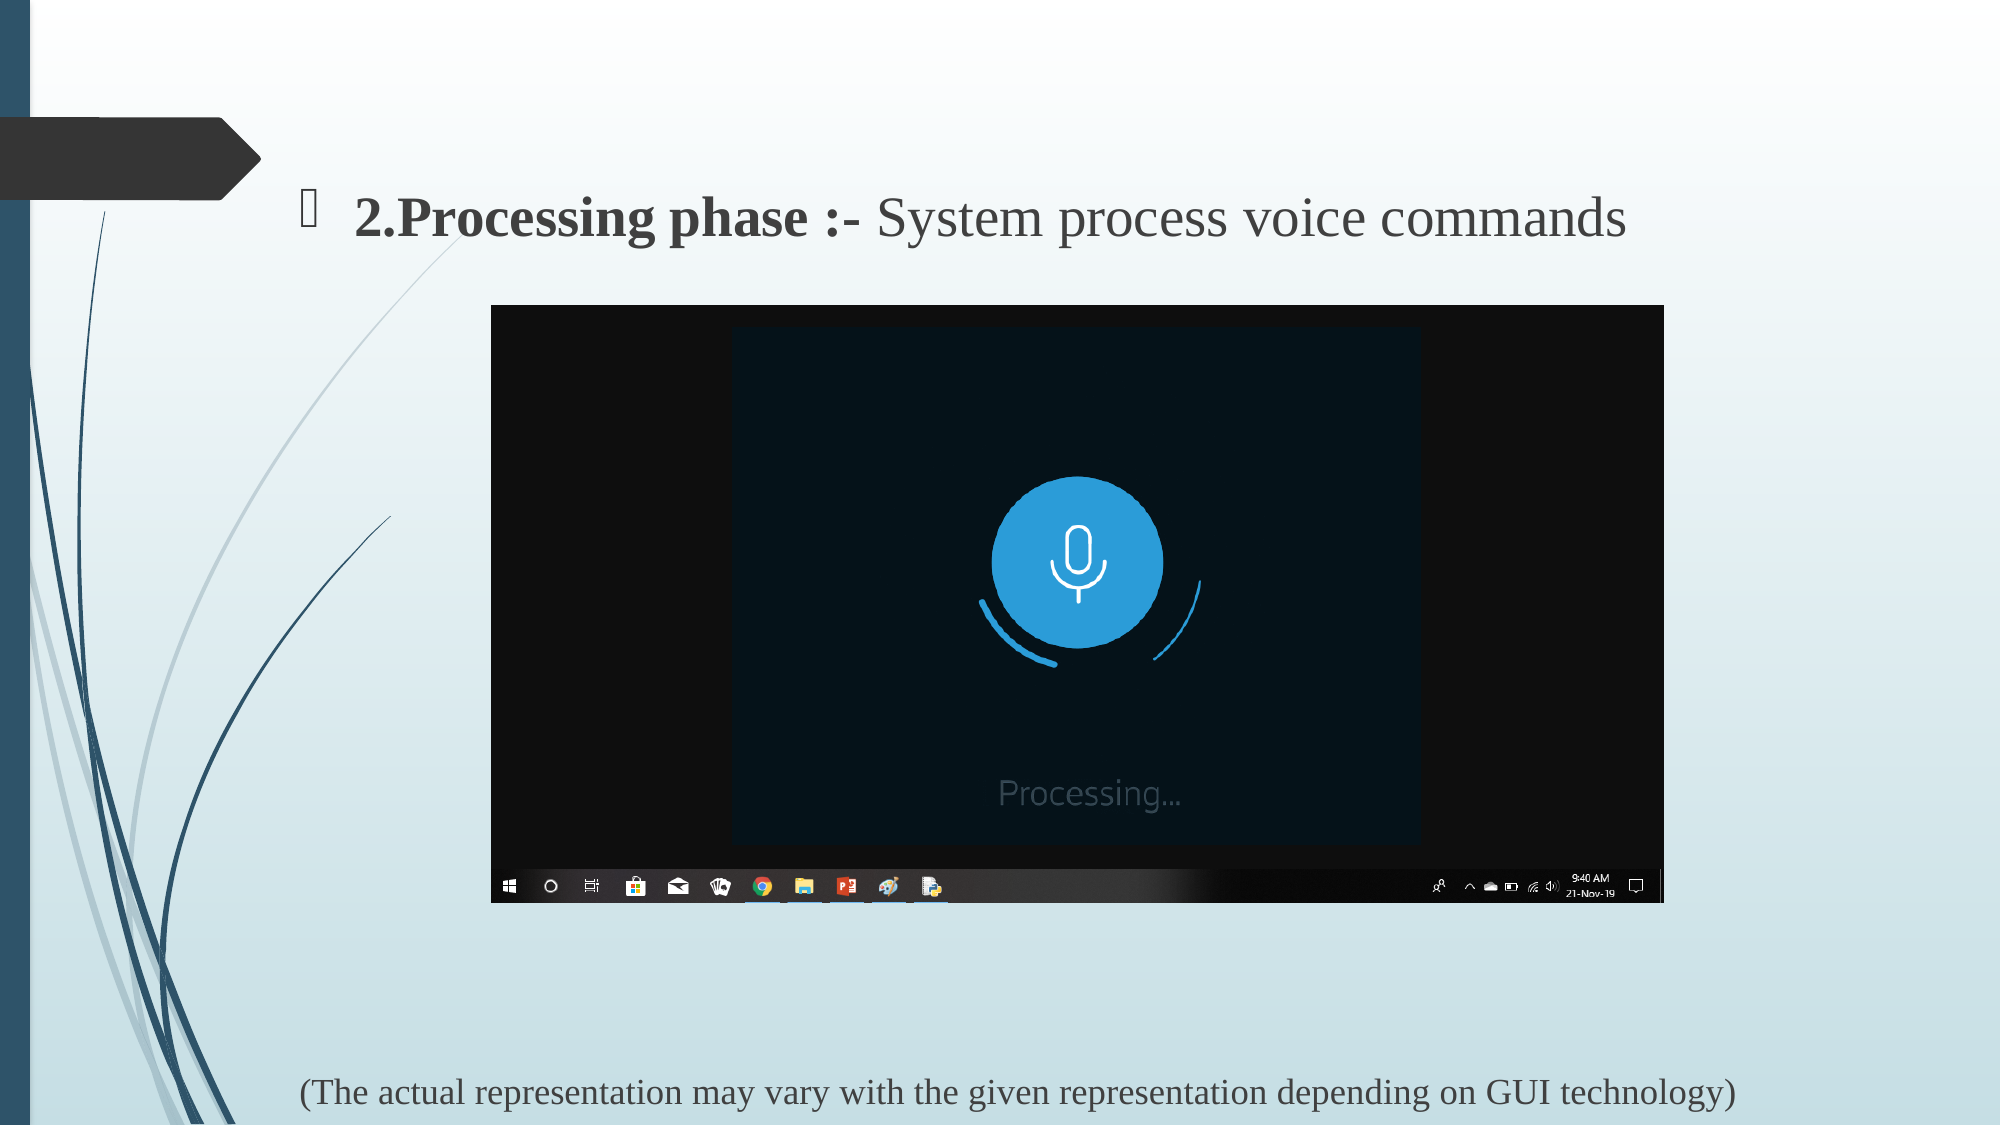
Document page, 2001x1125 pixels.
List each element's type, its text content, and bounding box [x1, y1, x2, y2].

list 2.Processing phase :- System process voice commands (The actual representation may vary with the given representation depending on GUI technology) [284, 83, 1840, 1125]
picture [491, 305, 1665, 903]
